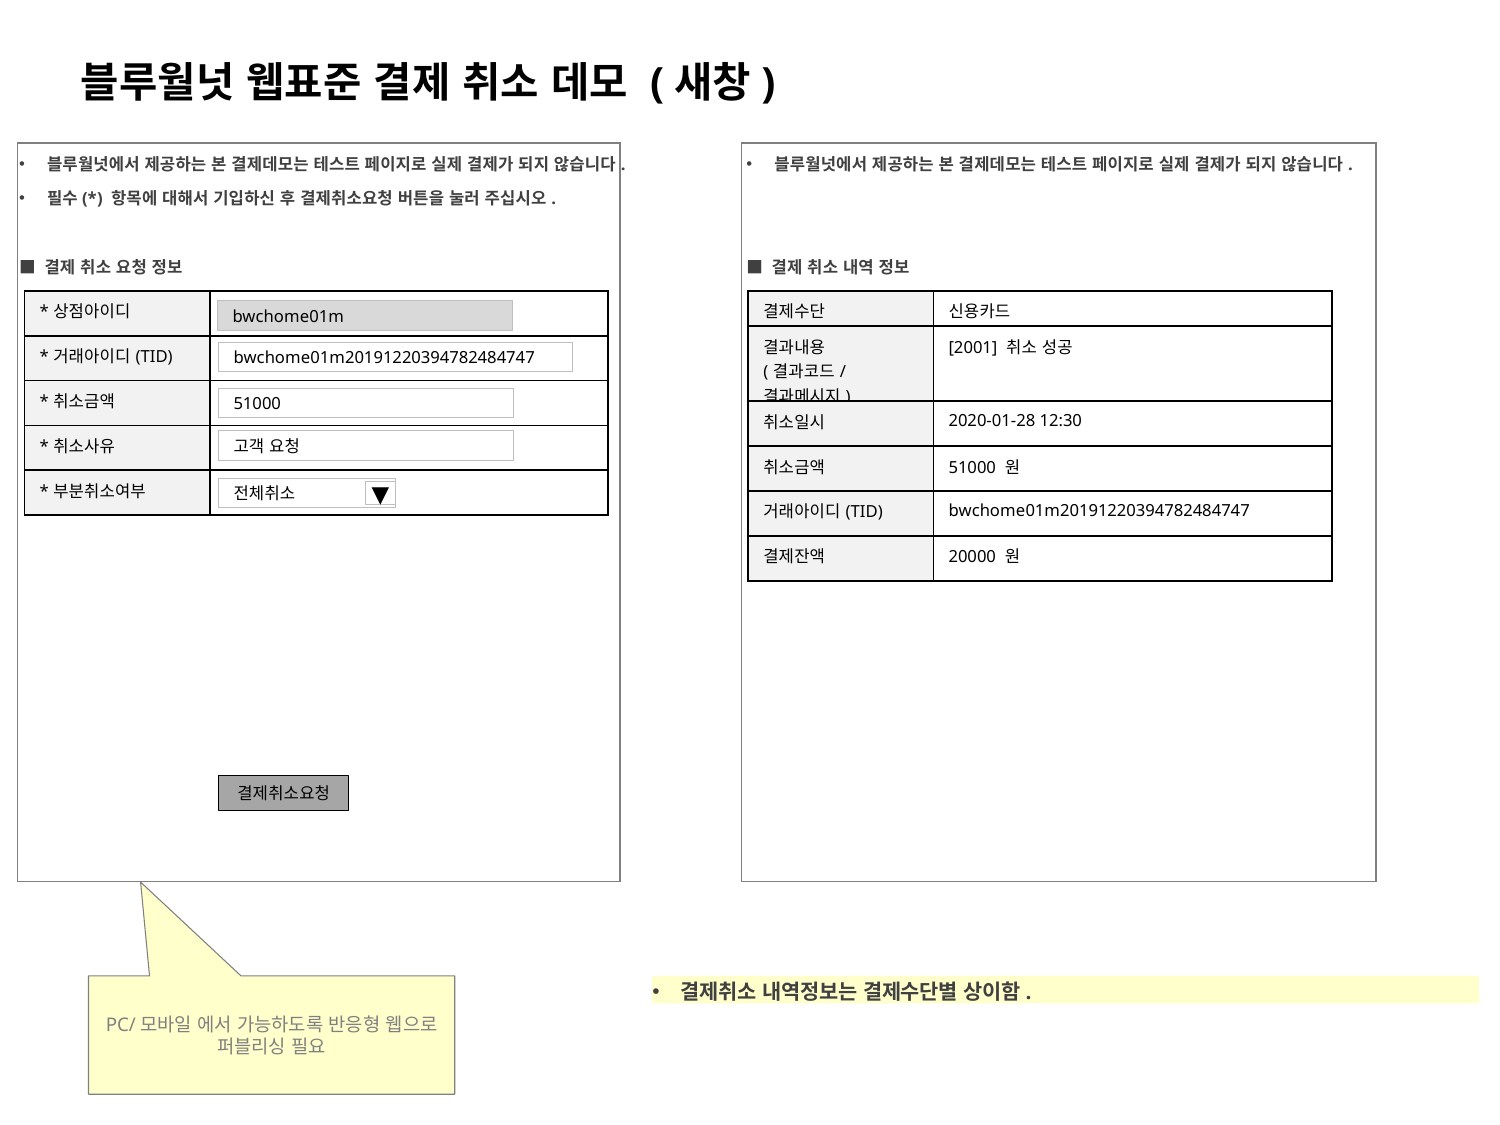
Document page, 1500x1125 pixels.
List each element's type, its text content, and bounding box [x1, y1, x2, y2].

table_header [211, 292, 607, 335]
table_cell 51000 원 [934, 447, 1331, 490]
text_box PC/모바일 에서 가능하도록 반응형 웹으로 퍼블리싱 필요 [86, 880, 457, 1097]
table_cell [211, 471, 607, 514]
table_cell 거래아이디(TID) [749, 492, 933, 535]
table_cell 2020-01-28 12:30 [934, 402, 1331, 445]
table_cell [211, 381, 607, 425]
text_box 결제취소 내역정보는 결제수단별 상이함. [652, 975, 1480, 1004]
table_cell 결제잔액 [749, 537, 933, 580]
text_box ▼ [364, 479, 397, 507]
text_box ■ 결제 취소 요청 정보 [19, 255, 741, 278]
text_box 블루월넛에서 제공하는 본 결제데모는 테스트 페이지로 실제 결제가 되지 않습니다. [746, 151, 1500, 174]
table_header 결제수단 [749, 292, 933, 325]
table_cell *부분취소여부 [25, 471, 209, 514]
text_box bwchome01m20191220394782484747 [217, 340, 575, 374]
table_cell *취소사유 [25, 426, 209, 469]
text_box [741, 143, 1376, 882]
text_box [17, 143, 621, 882]
table_cell [2001] 취소 성공 [934, 327, 1331, 400]
text_box 고객 요청 [217, 429, 516, 462]
table_cell 취소일시 [749, 402, 933, 445]
table_cell bwchome01m20191220394782484747 [934, 492, 1331, 535]
text_box 전체취소 [217, 476, 398, 510]
text_box 블루월넛에서 제공하는 본 결제데모는 테스트 페이지로 실제 결제가 되지 않습니다. 필수(*) 항목에 대해서 기입하신 후 결제취소요청 버튼을 눌러 주십시오. [19, 151, 741, 209]
table_cell *거래아이디(TID) [25, 337, 209, 380]
table_cell 결과내용 (결과코드/결과메시지) [749, 327, 933, 400]
table_header *상점아이디 [25, 292, 209, 335]
text_box 결제취소요청 [217, 773, 351, 813]
table_cell 20000 원 [934, 537, 1331, 580]
table_cell 취소금액 [749, 447, 933, 490]
table_header 신용카드 [934, 292, 1331, 325]
text_box ■ 결제 취소 내역 정보 [746, 255, 1500, 278]
text_box 블루월넛 웹표준 결제 취소 데모 (새창) [65, 38, 1500, 124]
table_cell *취소금액 [25, 381, 209, 425]
text_box bwchome01m [216, 299, 515, 332]
table_cell [211, 337, 607, 380]
table_cell [211, 426, 607, 469]
text_box 51000 [217, 386, 516, 420]
